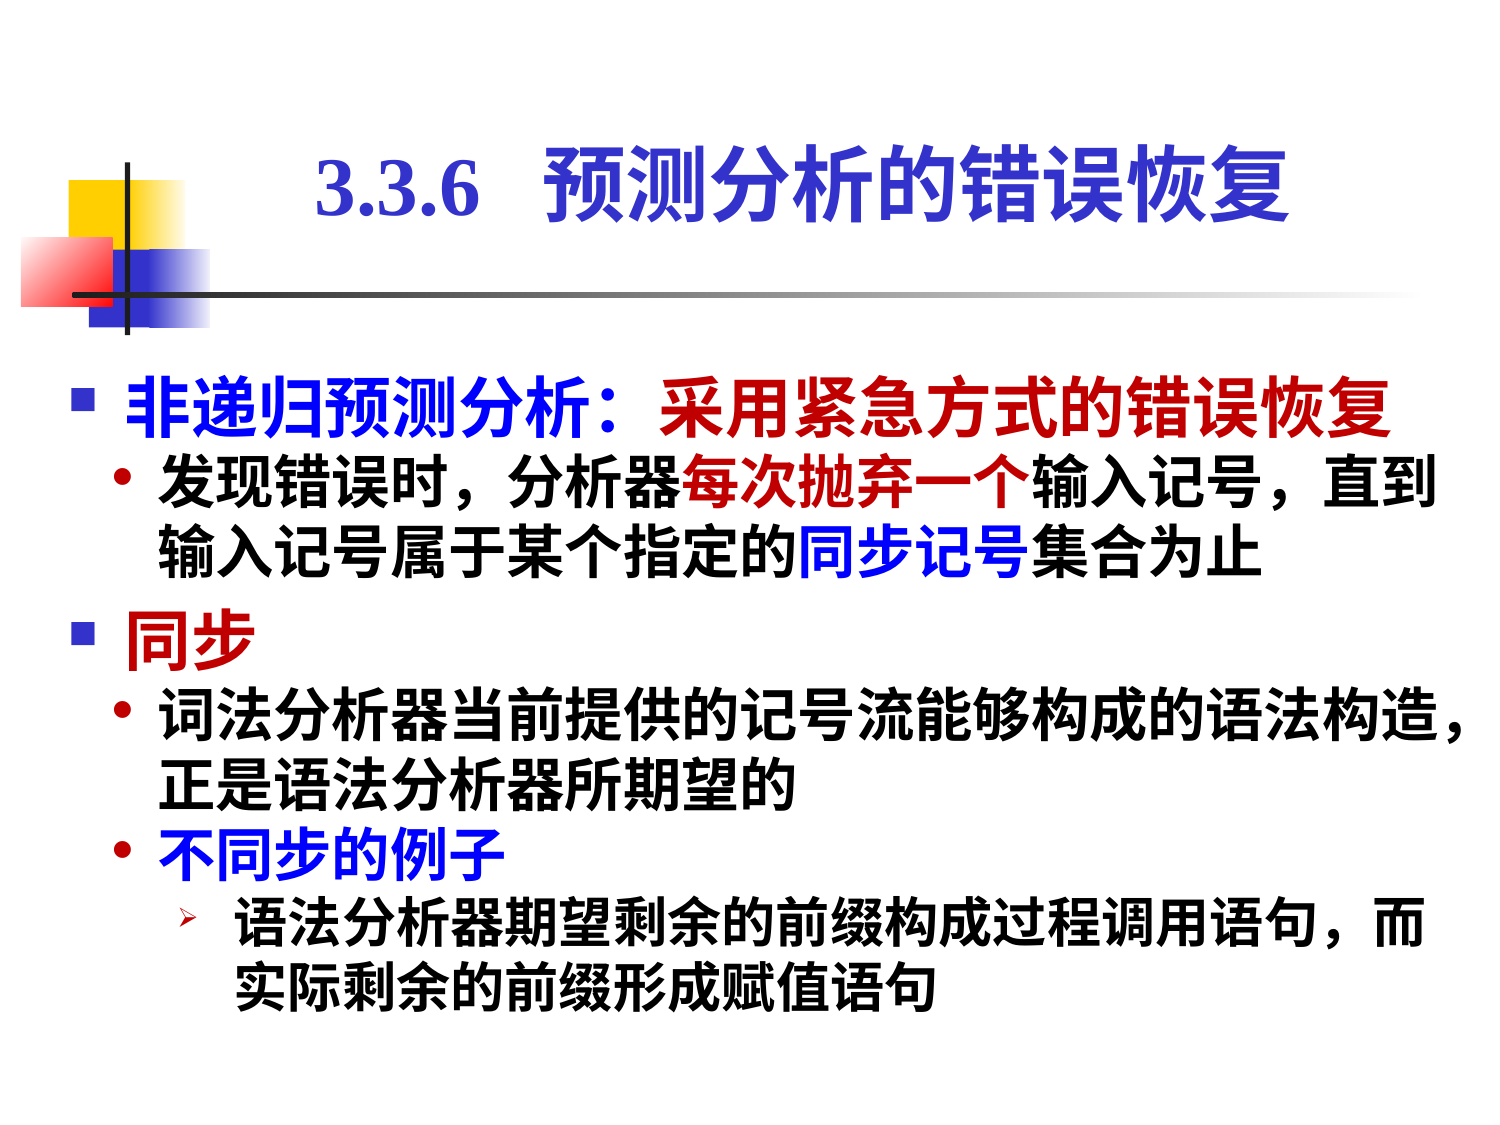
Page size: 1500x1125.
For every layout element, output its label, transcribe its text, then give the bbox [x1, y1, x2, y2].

title 3.3.6 预测分析的错误恢复 [171, 101, 1436, 263]
list 非递归预测分析：采用紧急方式的错误恢复 发现错误时，分析器每次抛弃一个输入记号，直到输入记号属于某个指定的同步记号集合为止 同步 词法分析器当前提供的记号流能够构成的语法构造，正是语法分析器所期望的 不同步的例子 语法分析器期望剩余的前缀构成过程调用语句，而实际剩余的前缀形成赋值语句 [53, 357, 1473, 1071]
